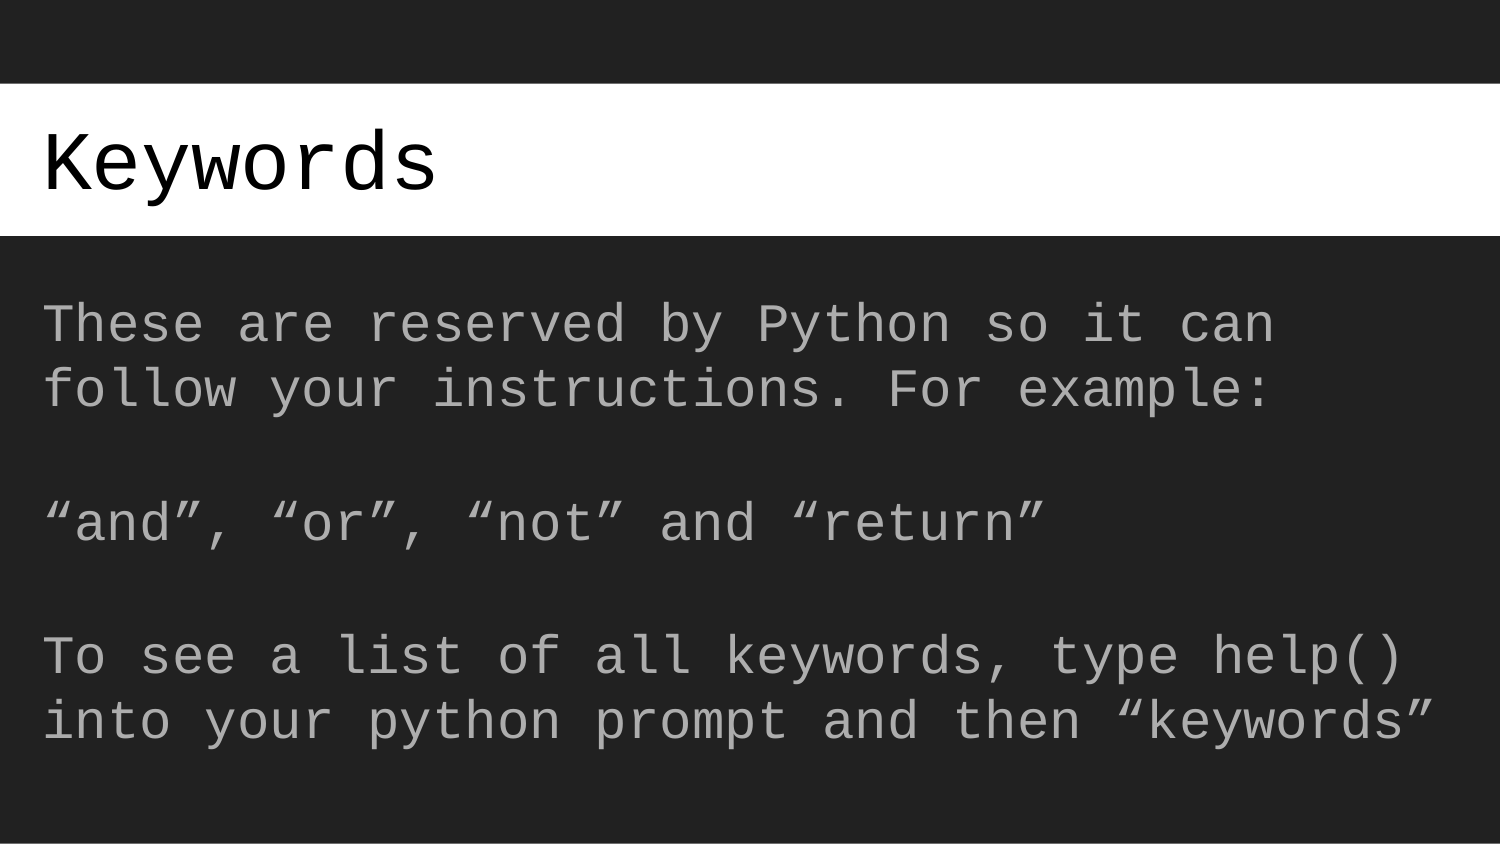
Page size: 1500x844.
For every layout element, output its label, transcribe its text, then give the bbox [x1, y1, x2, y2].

title Keywords [40, 104, 1460, 248]
text_box These are reserved by Python so it can follow your instructions. For example: “and”, “or”, “not” and “return” To see a list of all keywords, type help() into your python prompt and then “keywords” [40, 285, 1442, 750]
